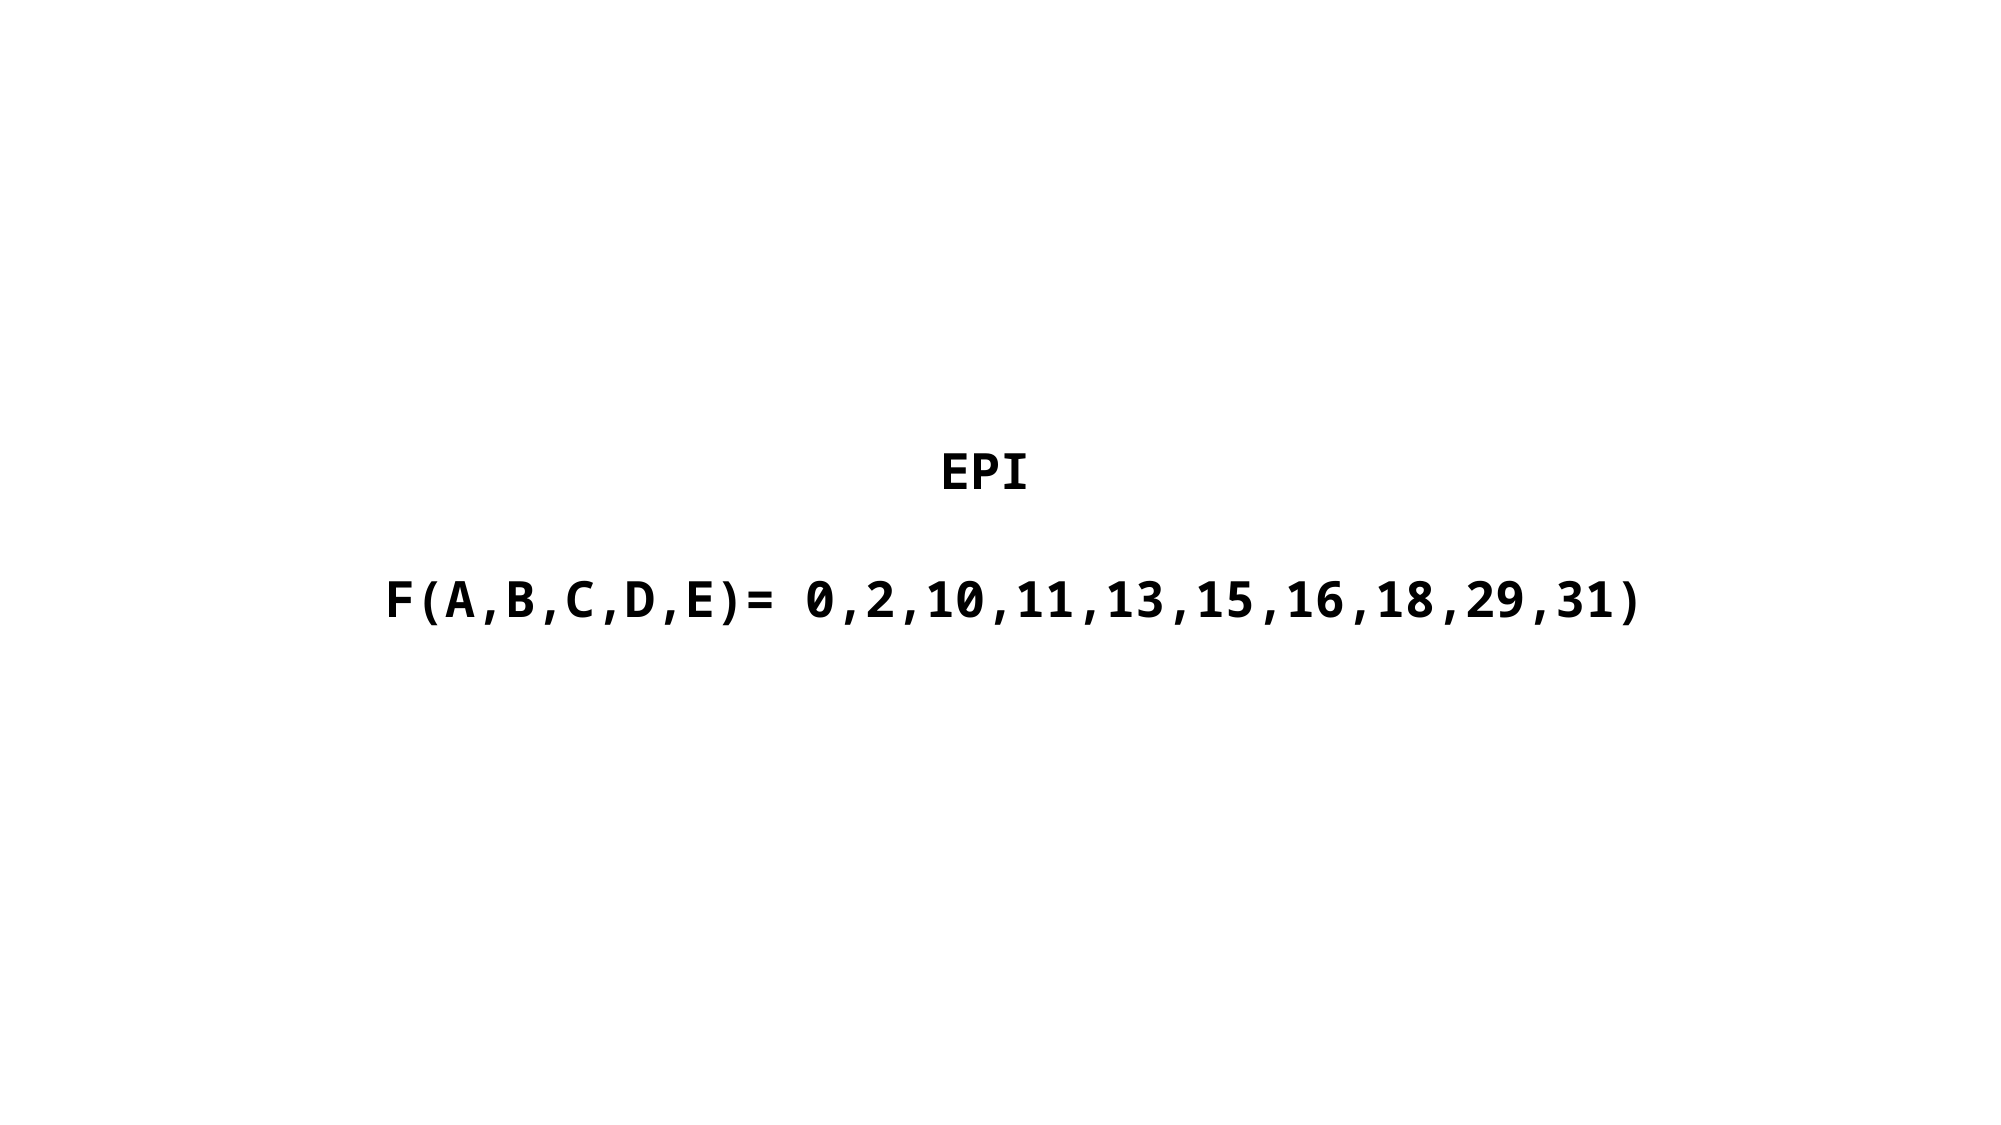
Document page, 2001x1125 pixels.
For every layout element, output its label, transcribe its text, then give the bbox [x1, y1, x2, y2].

text_box EPI [26, 422, 1945, 507]
